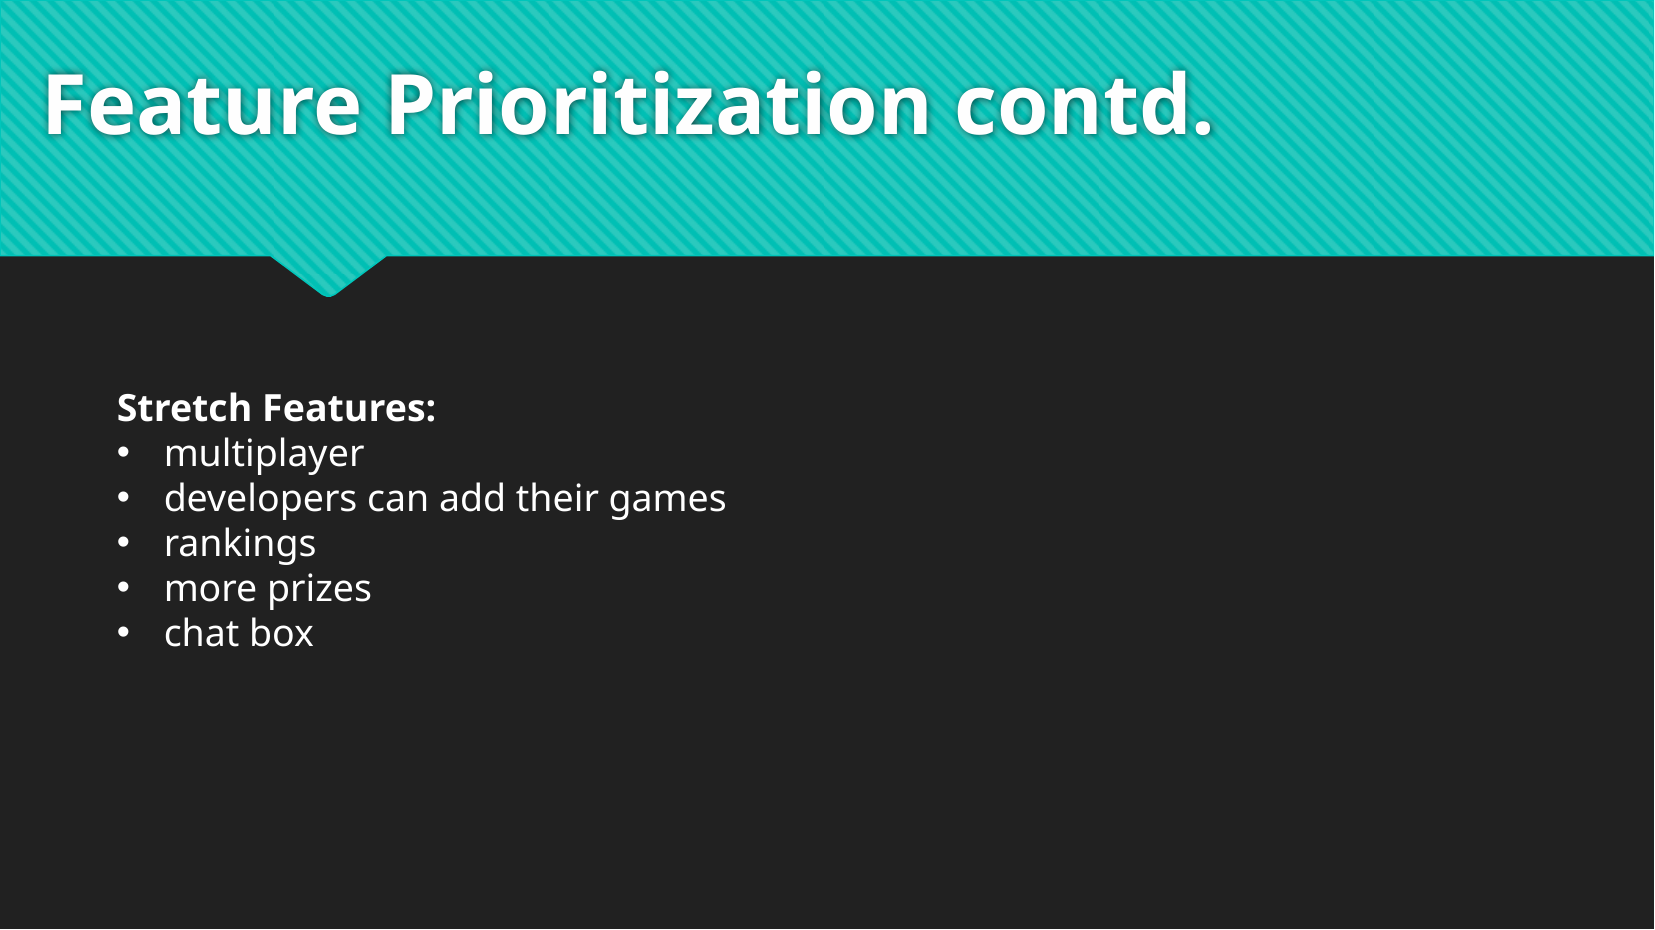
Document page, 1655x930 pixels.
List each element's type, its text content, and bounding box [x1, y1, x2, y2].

title Feature Prioritization contd. [39, 0, 1261, 152]
text_box Stretch Features: multiplayer developers can add their games rankings more prizes chat box [102, 377, 1515, 662]
